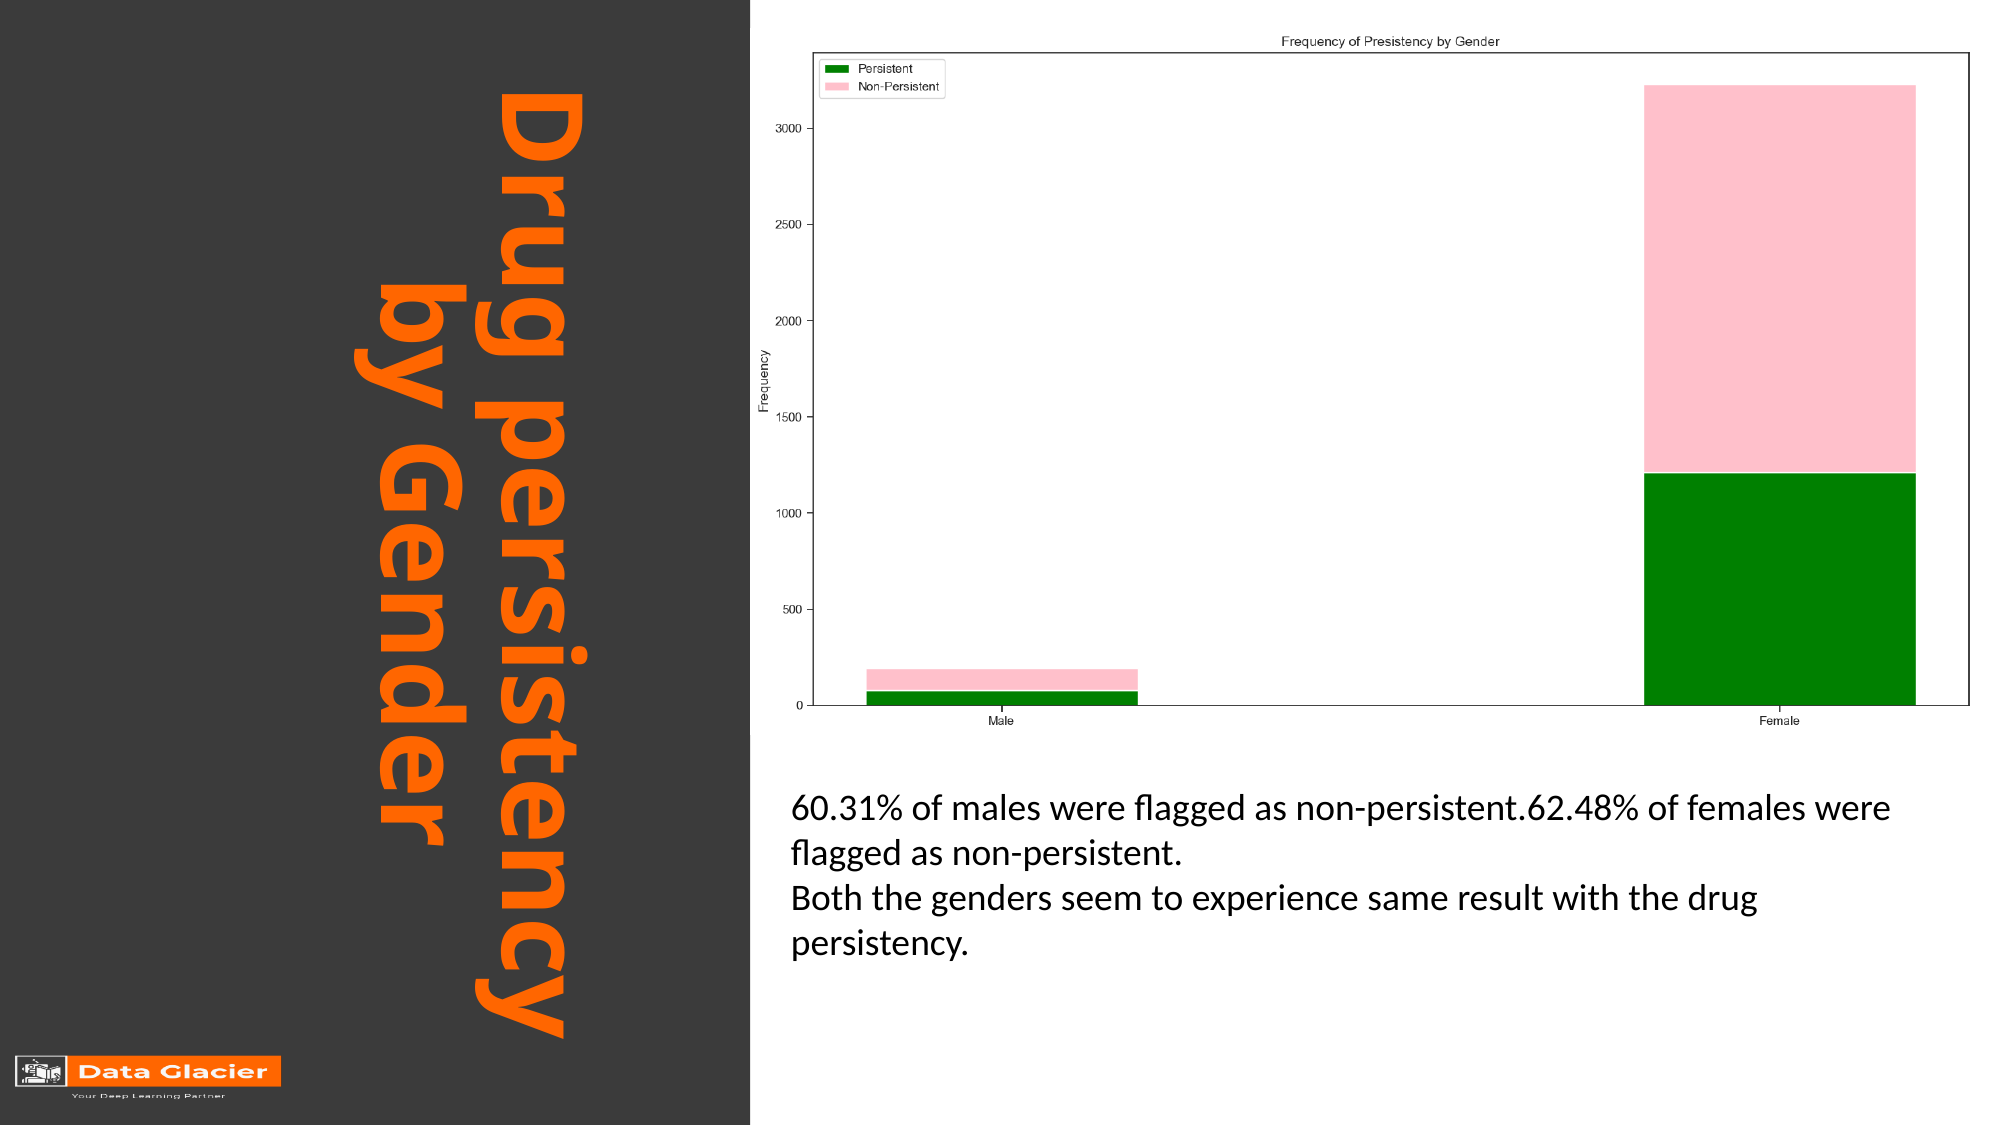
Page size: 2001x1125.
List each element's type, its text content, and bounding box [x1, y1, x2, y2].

picture [12, 995, 284, 1125]
picture [749, 28, 1976, 735]
title Drug persistency by Gender [0, 0, 751, 1125]
text_box 60.31% of males were flagged as non-persistent.62.48% of females were flagged as non-persistent. Both the genders seem to experience same result with the drug persistency. [775, 775, 1935, 971]
